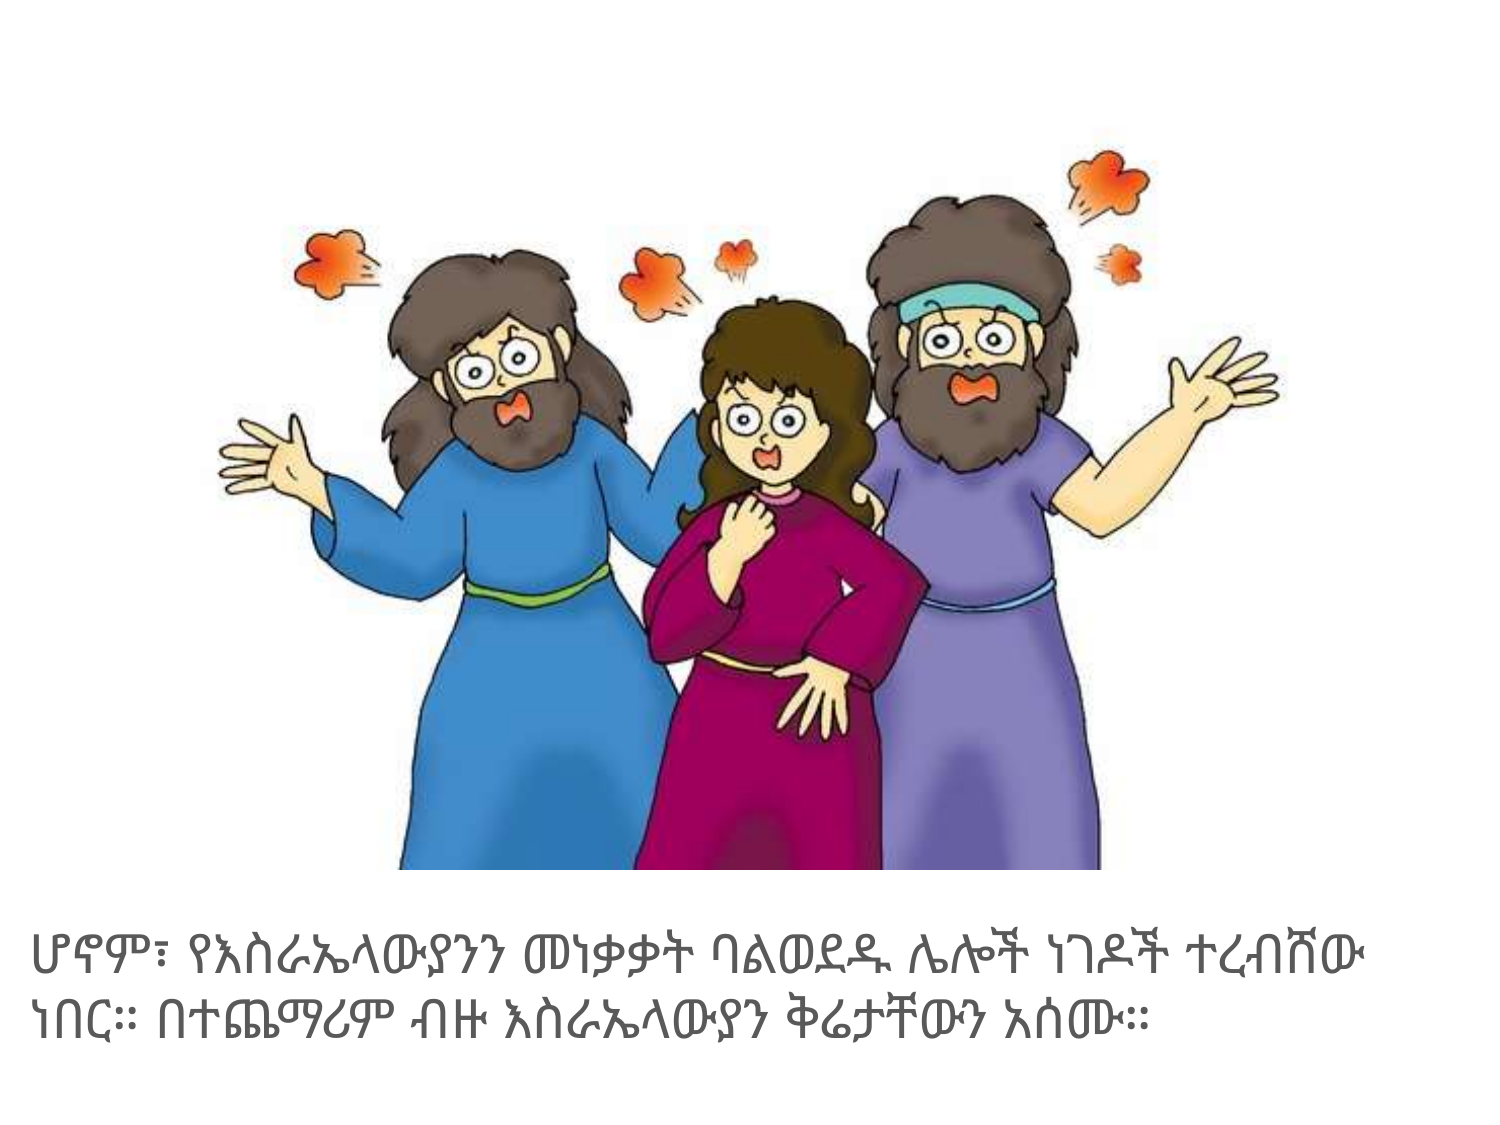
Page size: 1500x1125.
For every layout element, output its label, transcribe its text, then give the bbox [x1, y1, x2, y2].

picture [88, 0, 1407, 870]
text_box ሆኖም፣ የእስራኤላውያንን መነቃቃት ባልወደዱ ሌሎች ነገዶች ተረብሸው ነበር። በተጨማሪም ብዙ እስራኤላውያን ቅሬታቸውን አሰሙ። [14, 911, 1500, 1057]
